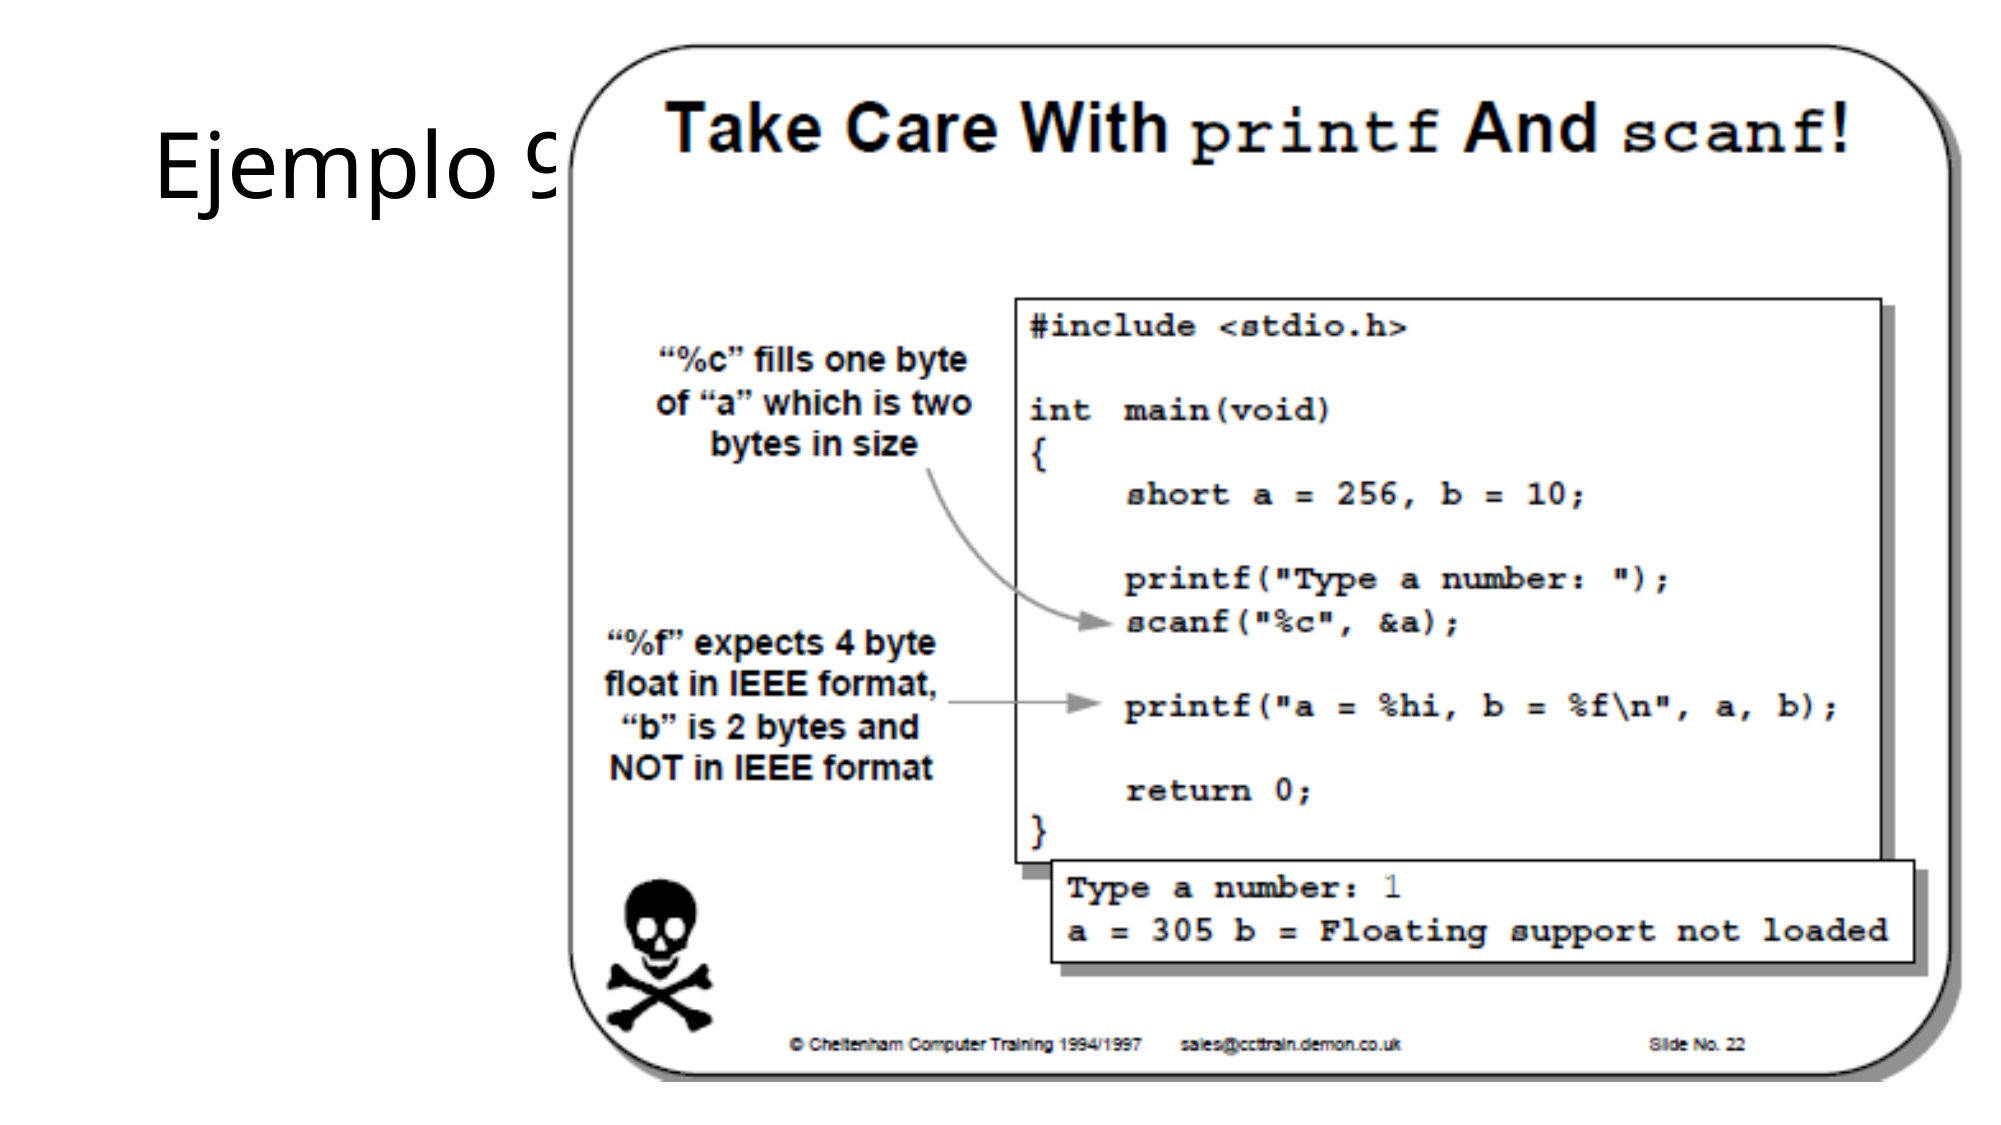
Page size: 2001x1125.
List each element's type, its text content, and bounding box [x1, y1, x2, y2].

title Ejemplo 9 [137, 59, 556, 278]
picture [556, 33, 1975, 1082]
